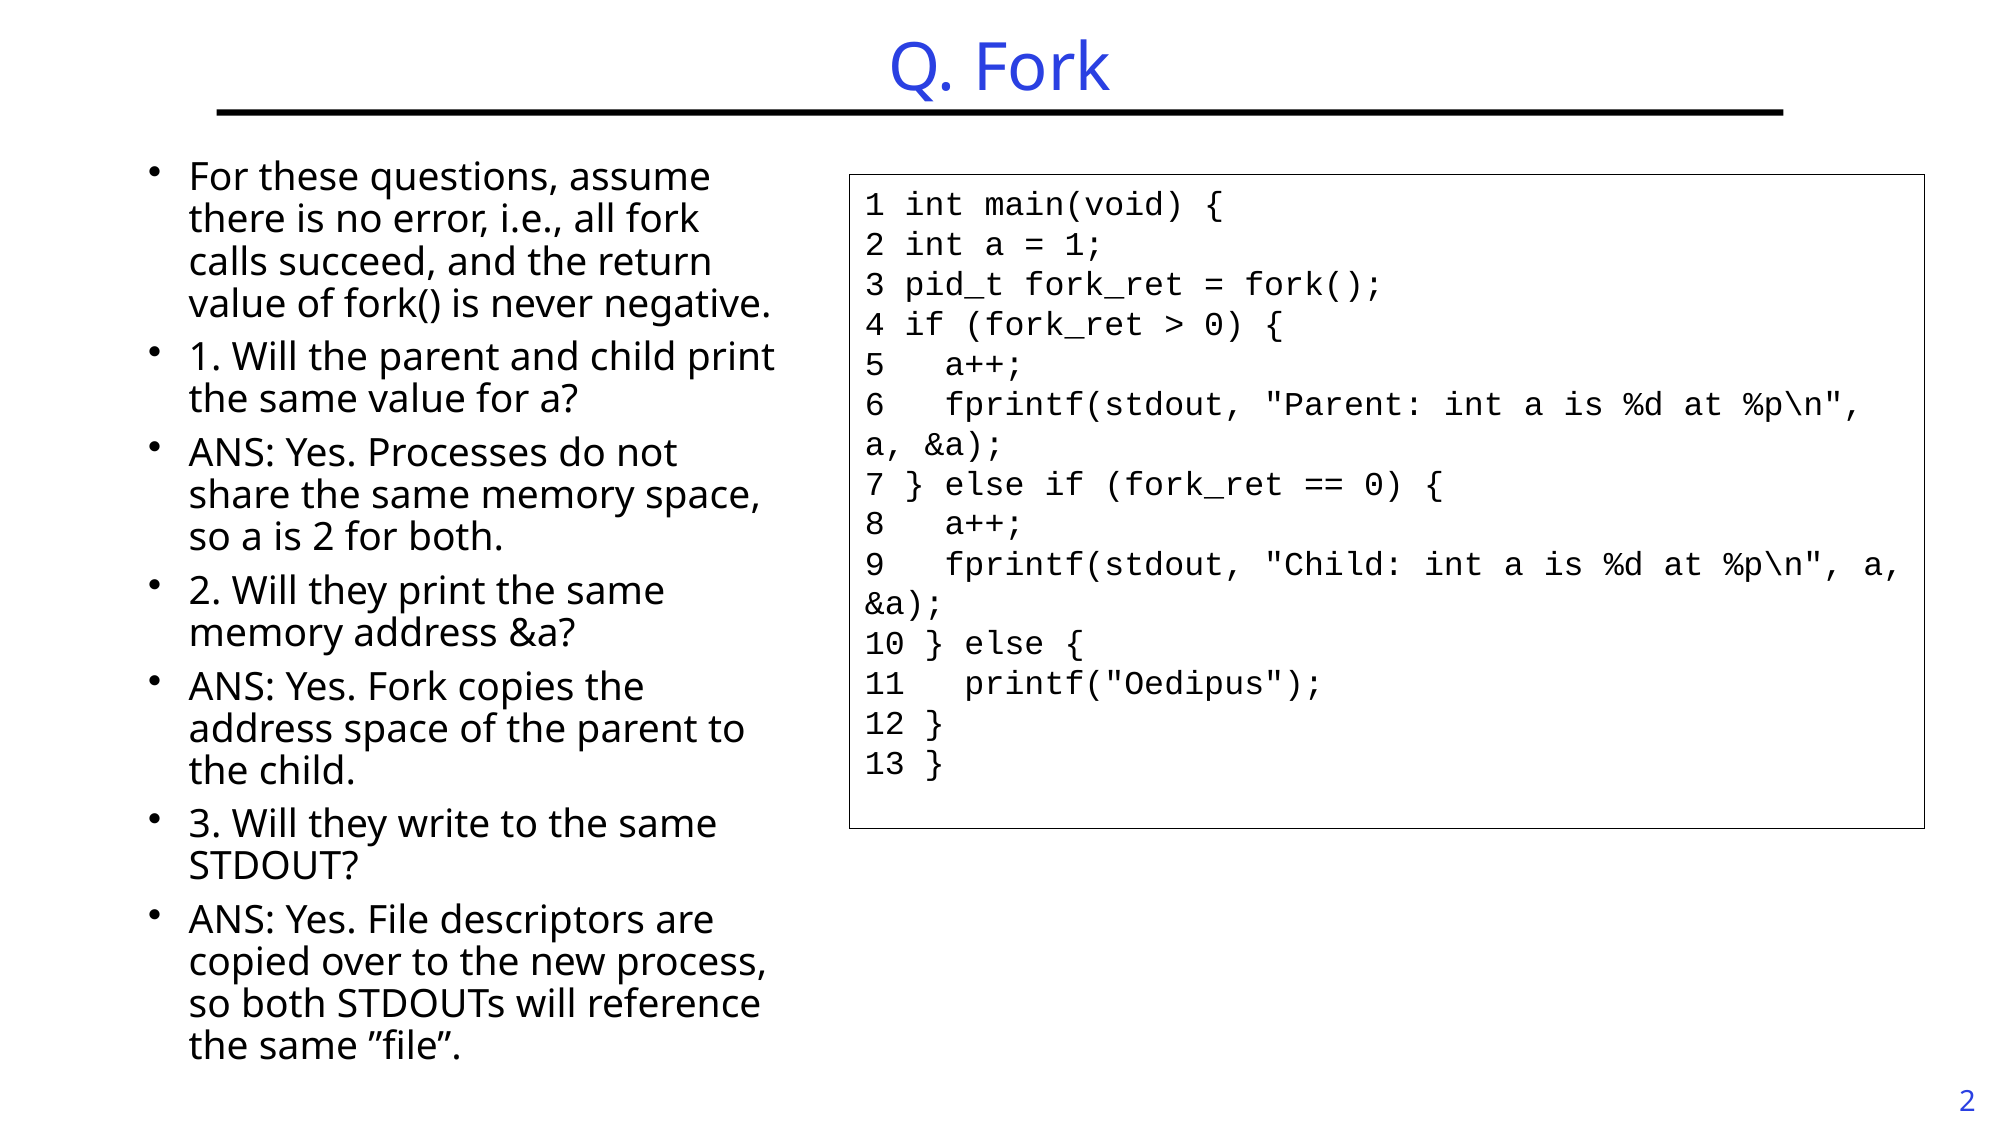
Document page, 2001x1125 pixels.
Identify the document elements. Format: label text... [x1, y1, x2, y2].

list For these questions, assume there is no error, i.e., all fork calls succeed, and the return value of fork() is never negative. 1. Will the parent and child print the same value for a? ANS: Yes. Processes do not share the same memory space, so a is 2 for both. 2. Will they print the same memory address &a? ANS: Yes. Fork copies the address space of the parent to the child. 3. Will they write to the same STDOUT? ANS: Yes. File descriptors are copied over to the new process, so both STDOUTs will reference the same ”file”. [133, 149, 800, 1100]
text_box 1 int main(void) { 2 int a = 1; 3 pid_t fork_ret = fork(); 4 if (fork_ret > 0) { 5 a++; 6 fprintf(stdout, "Parent: int a is %d at %p\n", a, &a); 7 } else if (fork_ret == 0) { 8 a++; 9 fprintf(stdout, "Child: int a is %d at %p\n", a, &a); 10 } else { 11 printf("Oedipus"); 12 } 13 } [849, 174, 1925, 829]
title Q. Fork [216, 24, 1784, 113]
